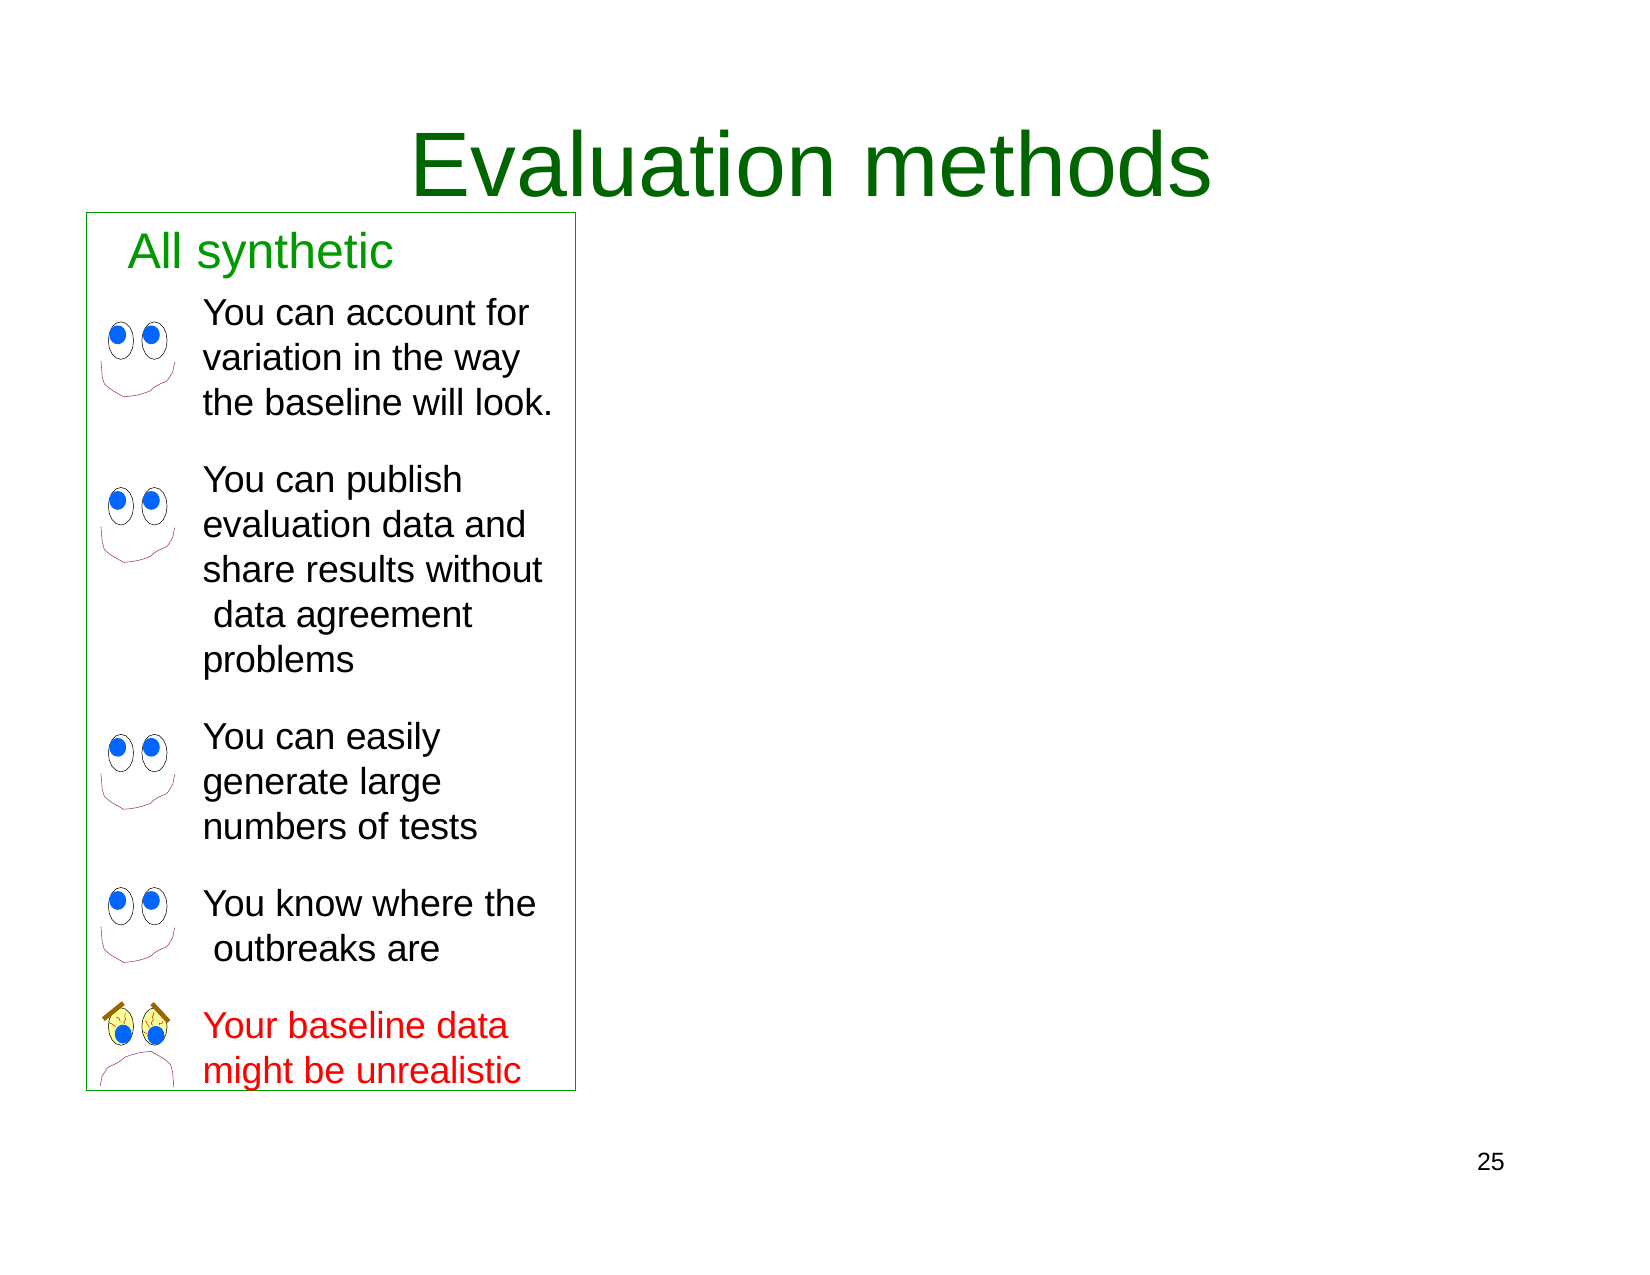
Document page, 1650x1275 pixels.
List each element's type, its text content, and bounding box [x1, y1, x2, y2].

text_box [100, 360, 175, 397]
slide_number 21 [1472, 1146, 1510, 1275]
text_box [142, 325, 160, 345]
text_box [109, 325, 127, 345]
text_box [109, 491, 127, 510]
text_box [109, 891, 127, 910]
text_box [100, 926, 175, 963]
text_box [114, 1024, 132, 1044]
text_box [109, 737, 127, 757]
text_box [100, 526, 175, 563]
text_box [108, 734, 134, 772]
text_box [142, 737, 160, 757]
text_box [100, 773, 175, 810]
text_box [108, 1007, 134, 1046]
text_box [141, 321, 168, 360]
title Evaluation methods [407, 102, 1218, 318]
text_box All synthetic You can account for variation in the way the baseline will look. You can publish evaluation data and share results without data agreement problems You can easily generate large numbers of tests You know where the outbreaks are Your baseline data might be unrealistic [85, 212, 575, 1091]
text_box [141, 487, 168, 526]
text_box [142, 491, 160, 510]
text_box [108, 321, 134, 360]
text_box [108, 887, 134, 925]
text_box [142, 891, 160, 910]
text_box [141, 734, 168, 772]
text_box [99, 1051, 174, 1088]
text_box [108, 487, 134, 526]
text_box [141, 887, 168, 925]
text_box [147, 1025, 165, 1045]
text_box [141, 1007, 168, 1045]
